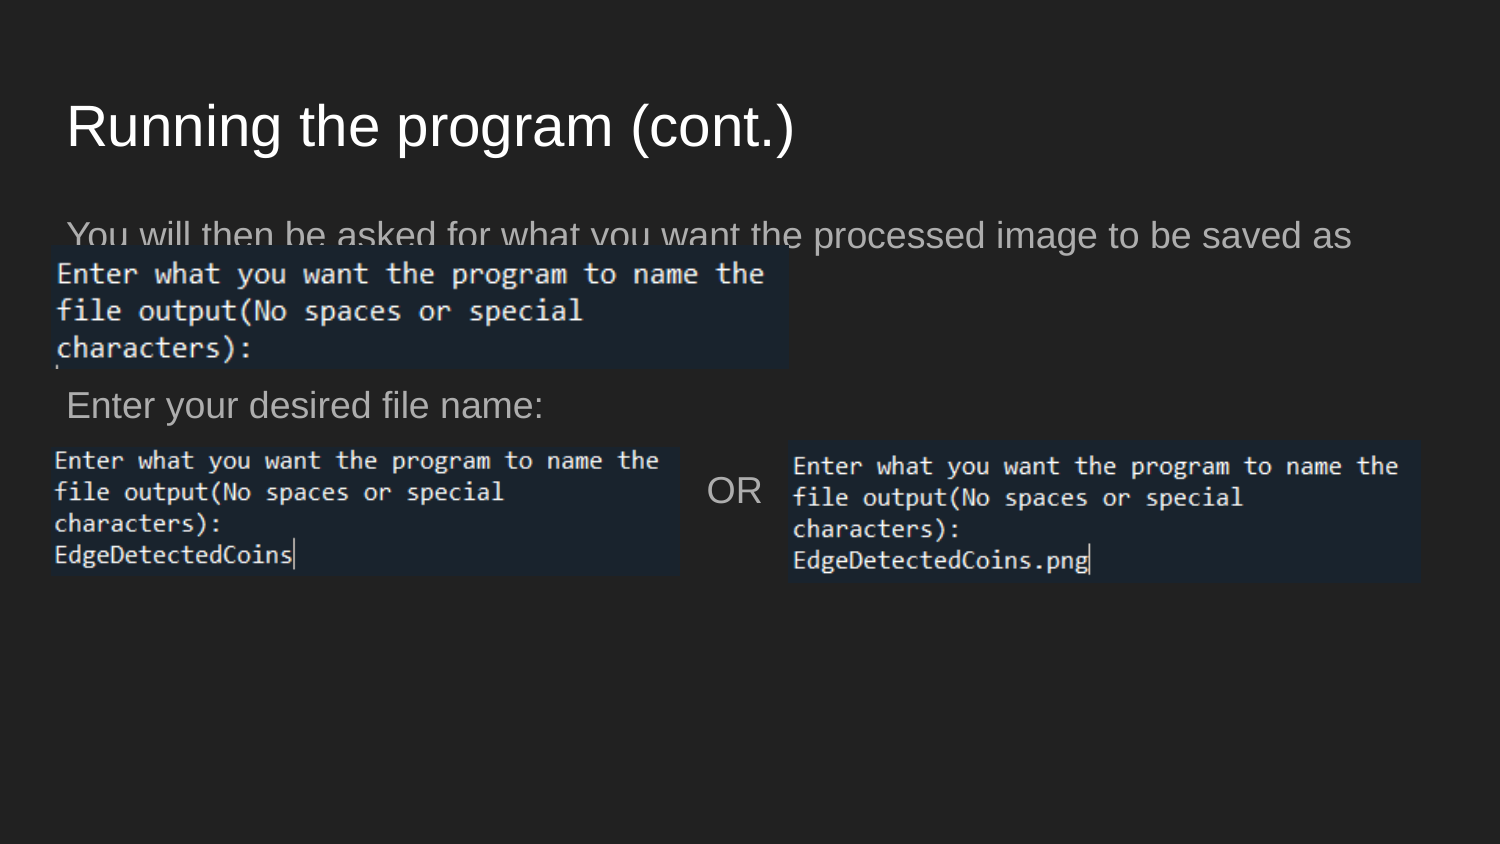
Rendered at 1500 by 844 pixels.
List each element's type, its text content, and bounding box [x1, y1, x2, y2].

picture [50, 245, 790, 369]
picture [50, 447, 680, 577]
picture [788, 440, 1421, 584]
list You will then be asked for what you want the processed image to be saved as Enter your desired file name: OR [51, 189, 1449, 750]
title Running the program (cont.) [51, 72, 1449, 167]
